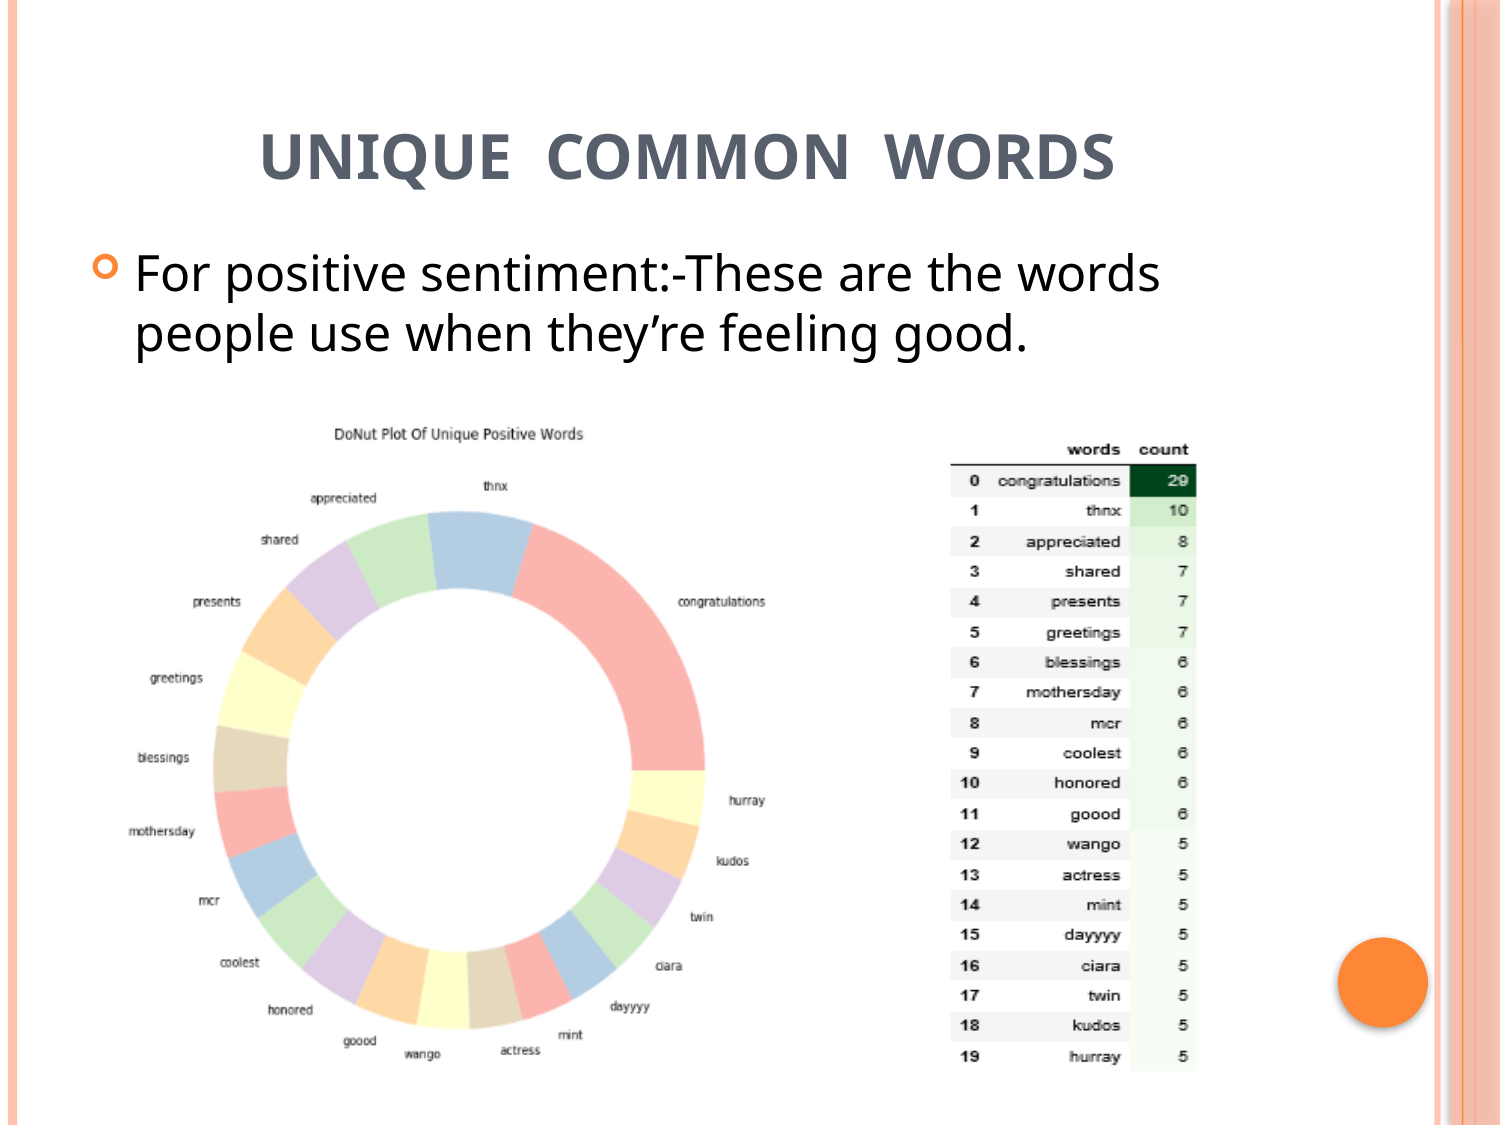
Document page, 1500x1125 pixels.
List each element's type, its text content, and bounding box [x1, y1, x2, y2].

list For positive sentiment:-These are the words people use when they’re feeling good. [75, 234, 1336, 1062]
title UNIQUE COMMON WORDS [75, 45, 1300, 200]
picture [69, 421, 798, 1091]
picture [936, 433, 1231, 1085]
